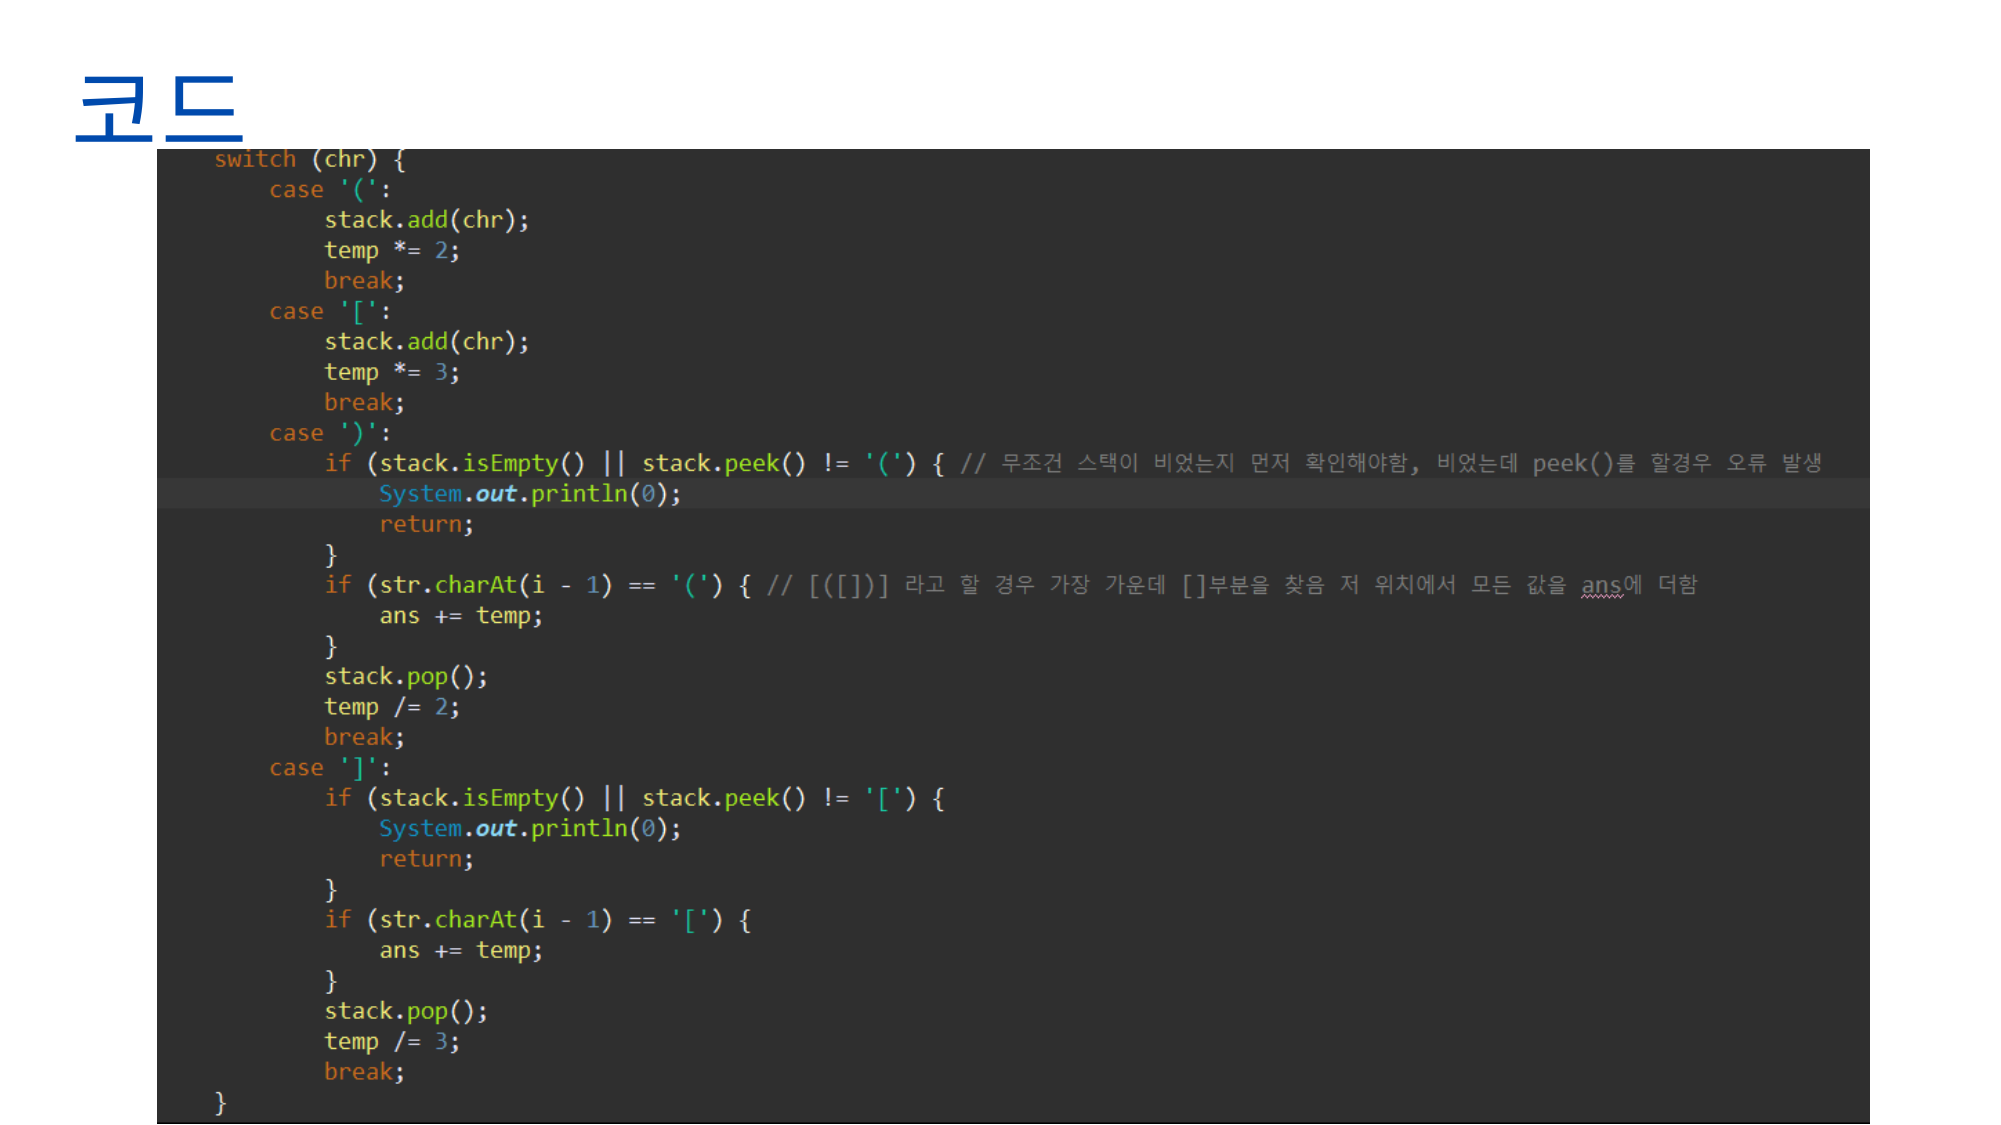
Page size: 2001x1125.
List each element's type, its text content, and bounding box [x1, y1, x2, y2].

picture [157, 149, 1871, 1124]
text_box 코드 [51, 0, 268, 165]
